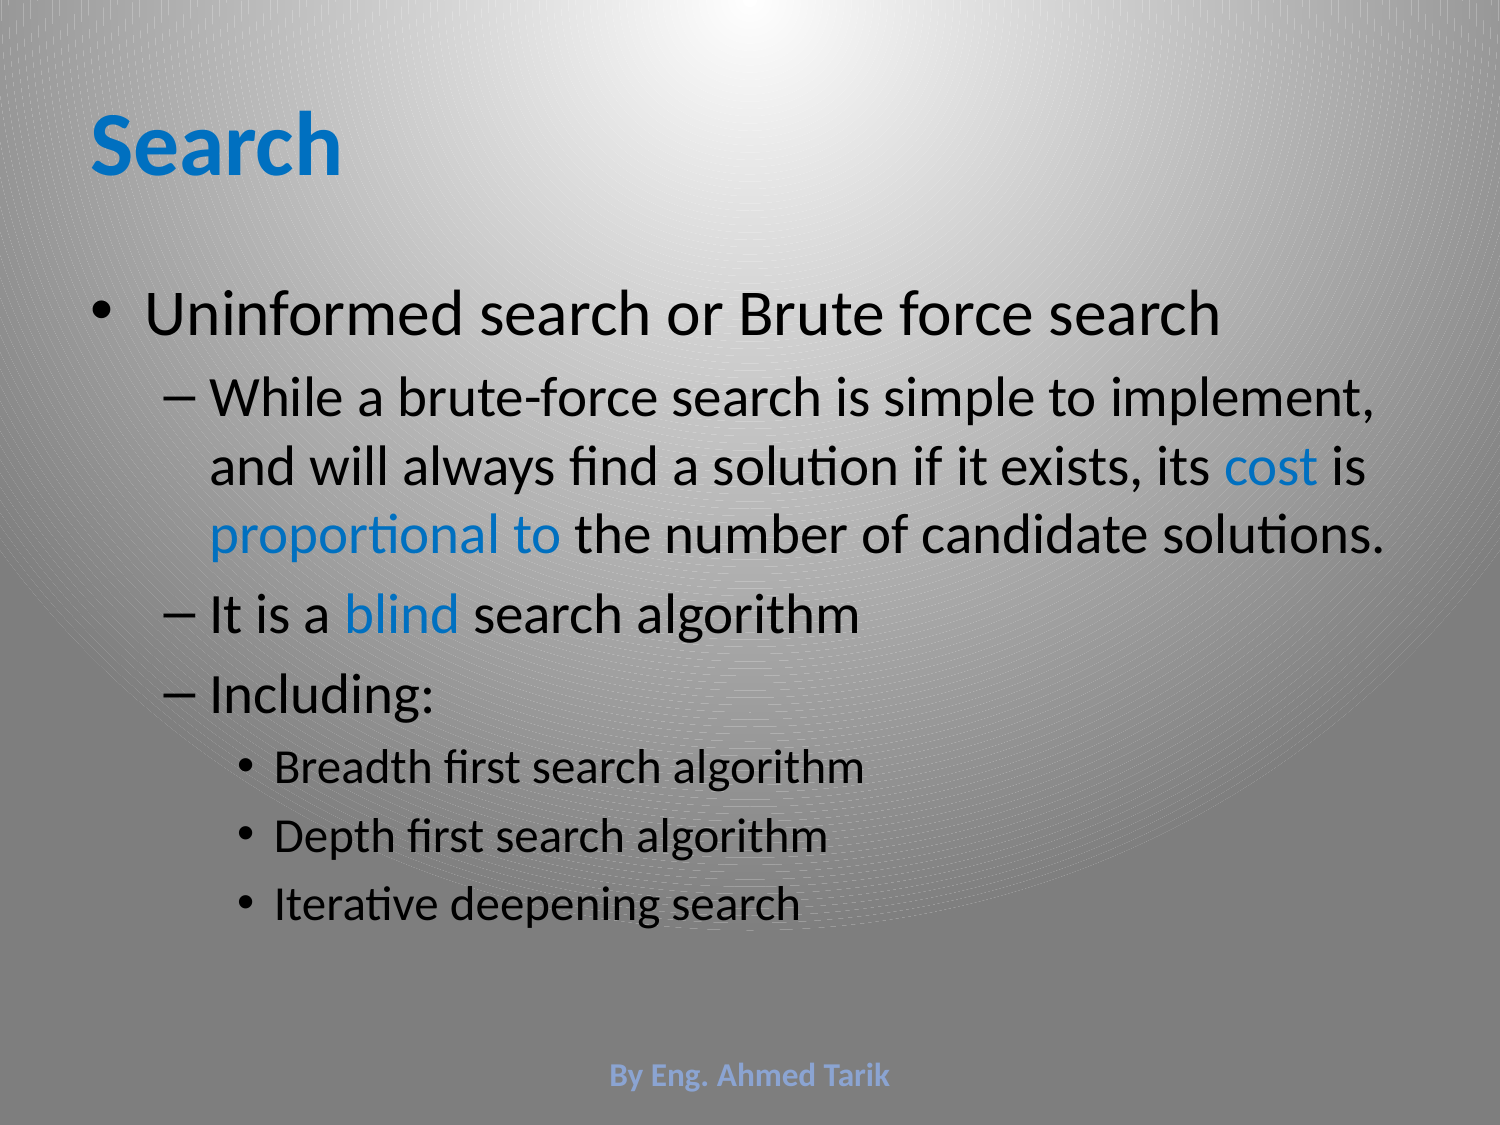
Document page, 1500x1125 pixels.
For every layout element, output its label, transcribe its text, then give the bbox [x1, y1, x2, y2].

title Search [75, 45, 1425, 233]
footer By Eng. Ahmed Tarik [512, 1042, 988, 1103]
list Uninformed search or Brute force search While a brute-force search is simple to implement, and will always find a solution if it exists, its cost is proportional to the number of candidate solutions. It is a blind search algorithm Including: Breadth first search algorithm Depth first search algorithm Iterative deepening search [75, 262, 1425, 1005]
